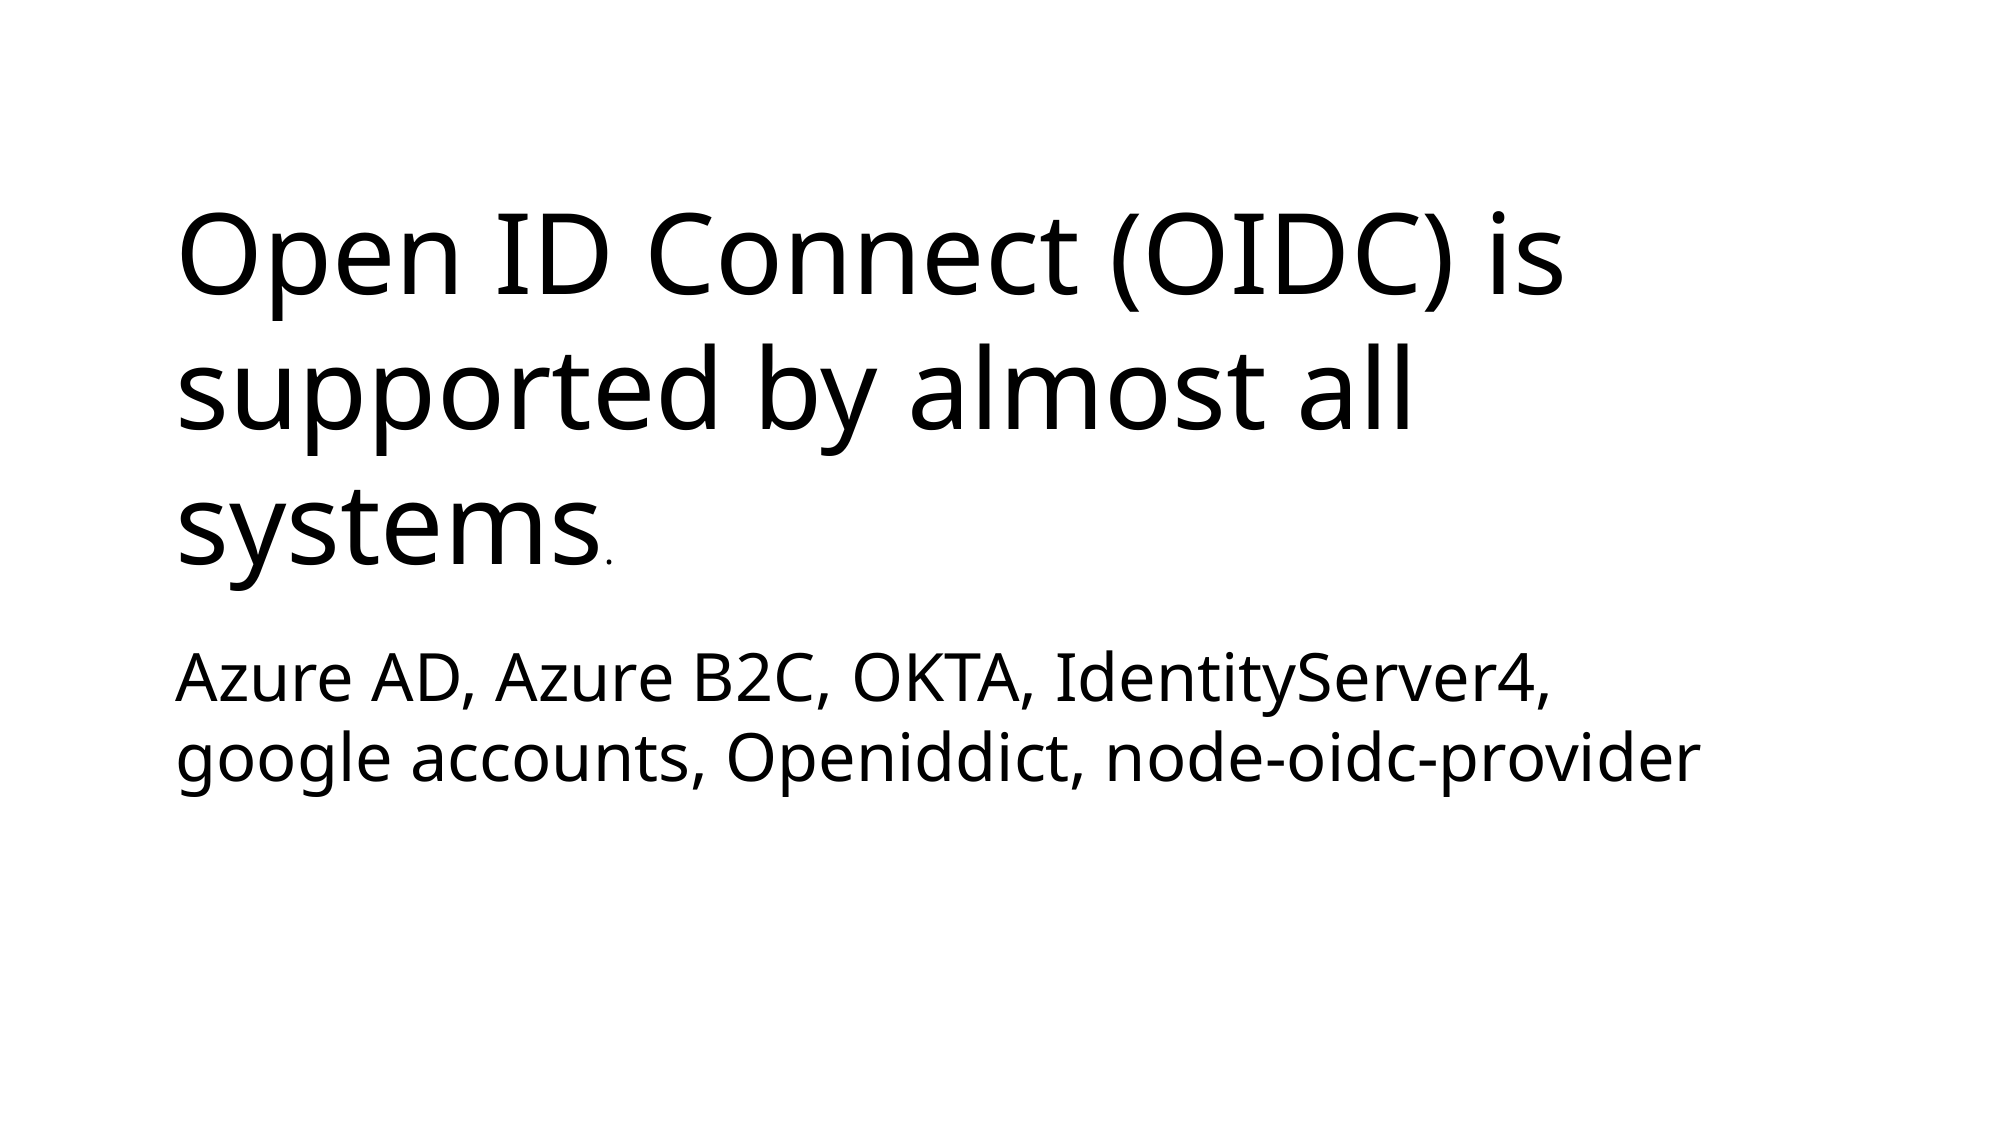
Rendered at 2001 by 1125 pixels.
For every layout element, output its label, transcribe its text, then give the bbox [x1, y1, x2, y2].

text_box Open ID Connect (OIDC) is supported by almost all systems. [160, 174, 1693, 594]
text_box Azure AD, Azure B2C, OKTA, IdentityServer4, google accounts, Openiddict, node-oidc-provider [160, 627, 1816, 802]
